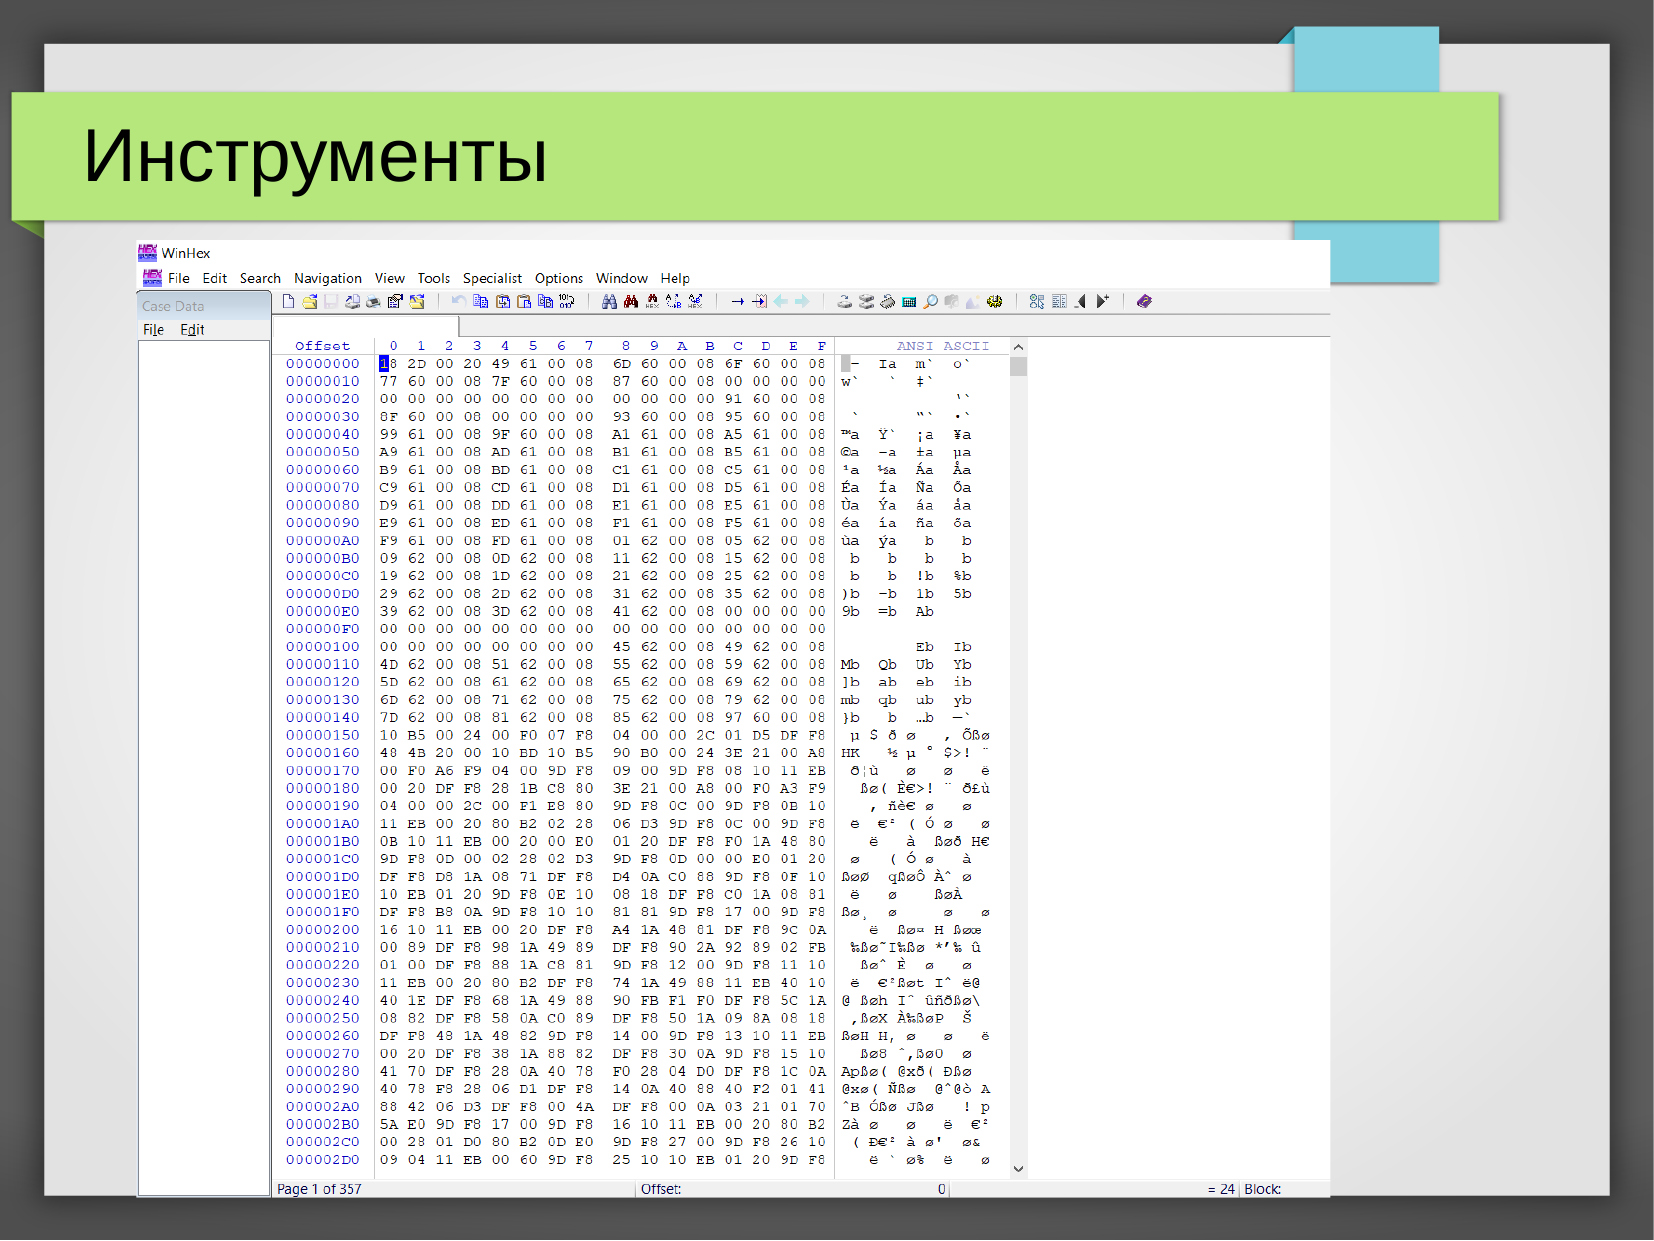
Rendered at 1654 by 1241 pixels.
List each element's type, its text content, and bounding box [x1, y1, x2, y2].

title Инструменты [82, 94, 1264, 213]
picture [0, 0, 1654, 1240]
